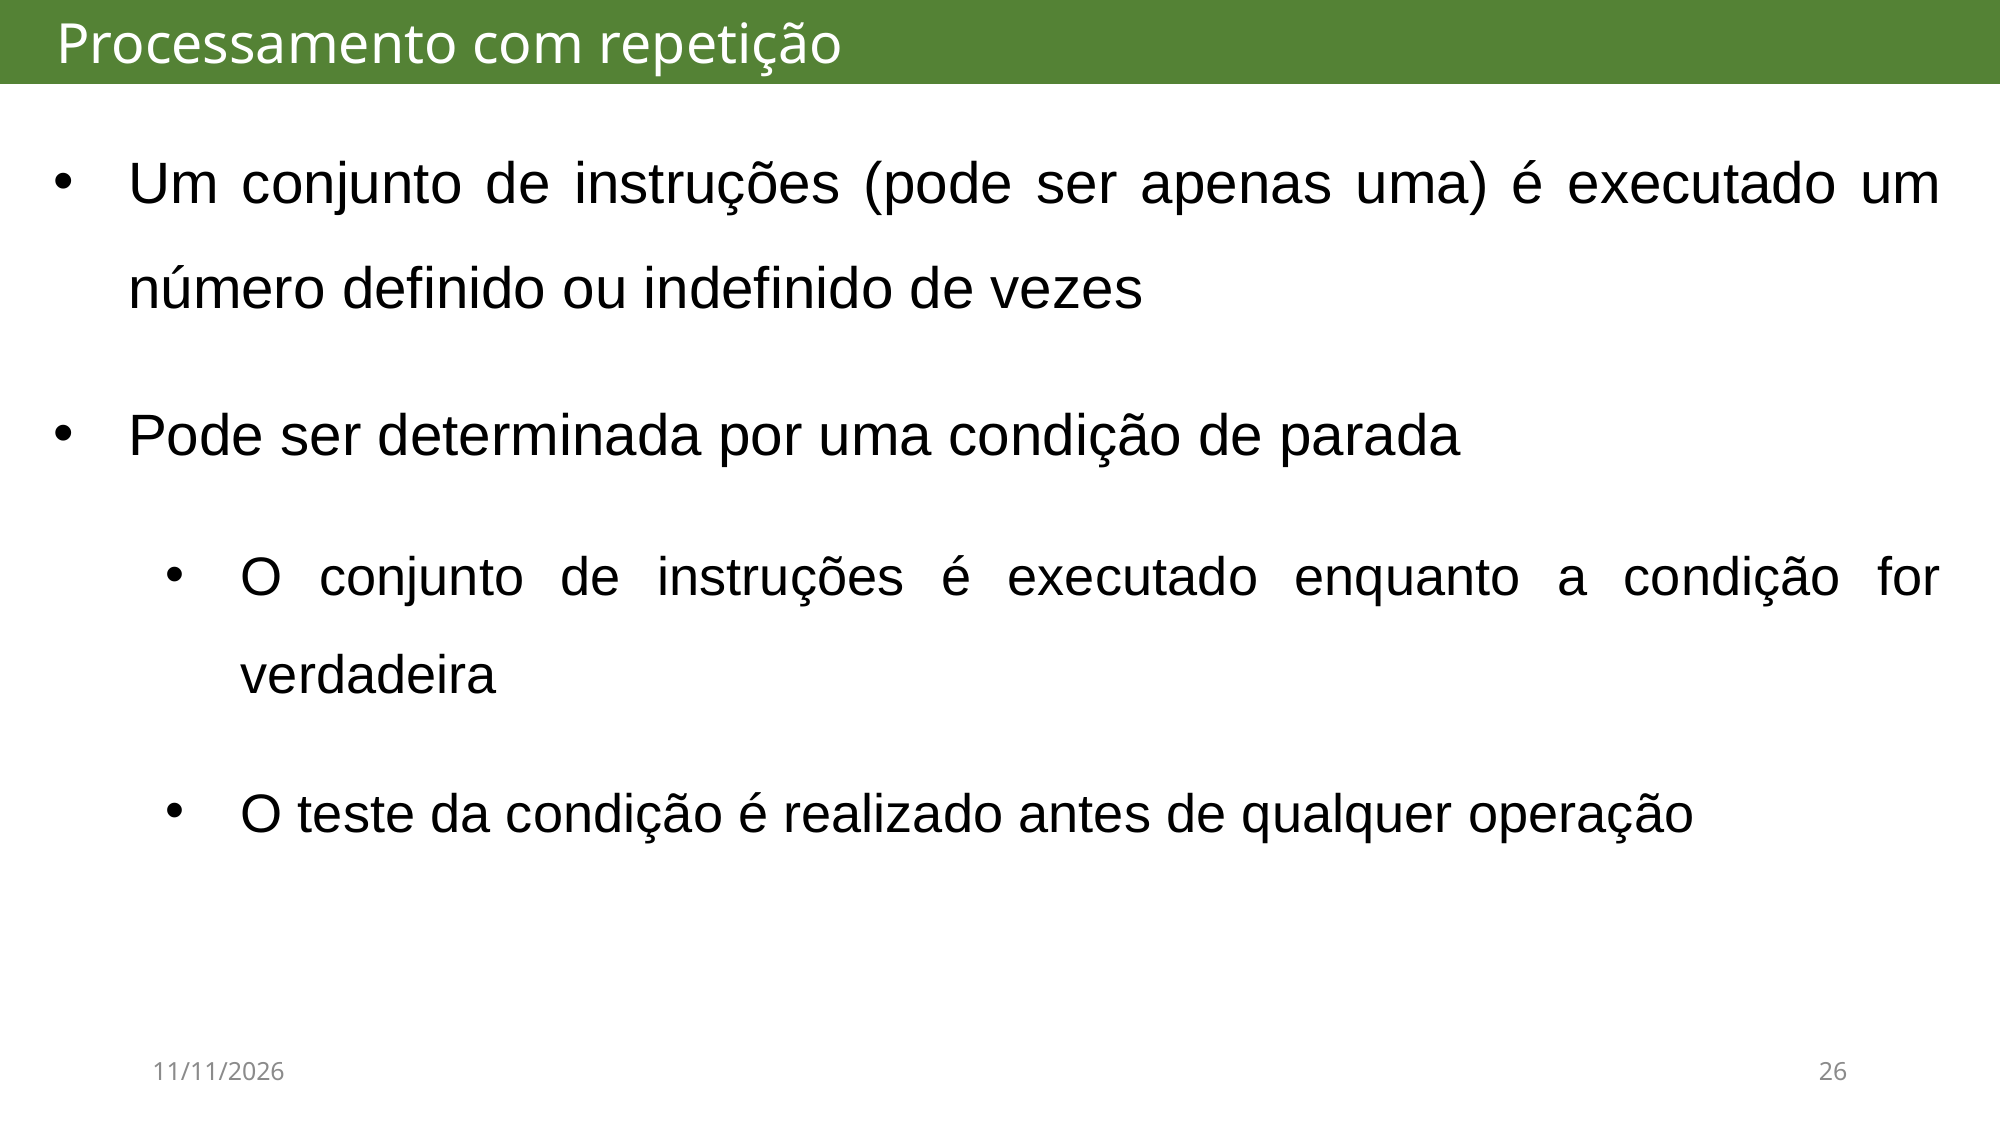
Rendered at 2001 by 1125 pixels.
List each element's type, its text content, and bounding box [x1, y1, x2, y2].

title Processamento com repetição [41, 0, 1959, 83]
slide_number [137, 1042, 675, 1103]
list Um conjunto de instruções (pode ser apenas uma) é executado um número definido ou indefinido de vezes Pode ser determinada por uma condição de parada O conjunto de instruções é executado enquanto a condição for verdadeira O teste da condição é realizado antes de qualquer operação [38, 103, 1959, 1030]
slide_number 26 [1325, 1042, 1863, 1103]
